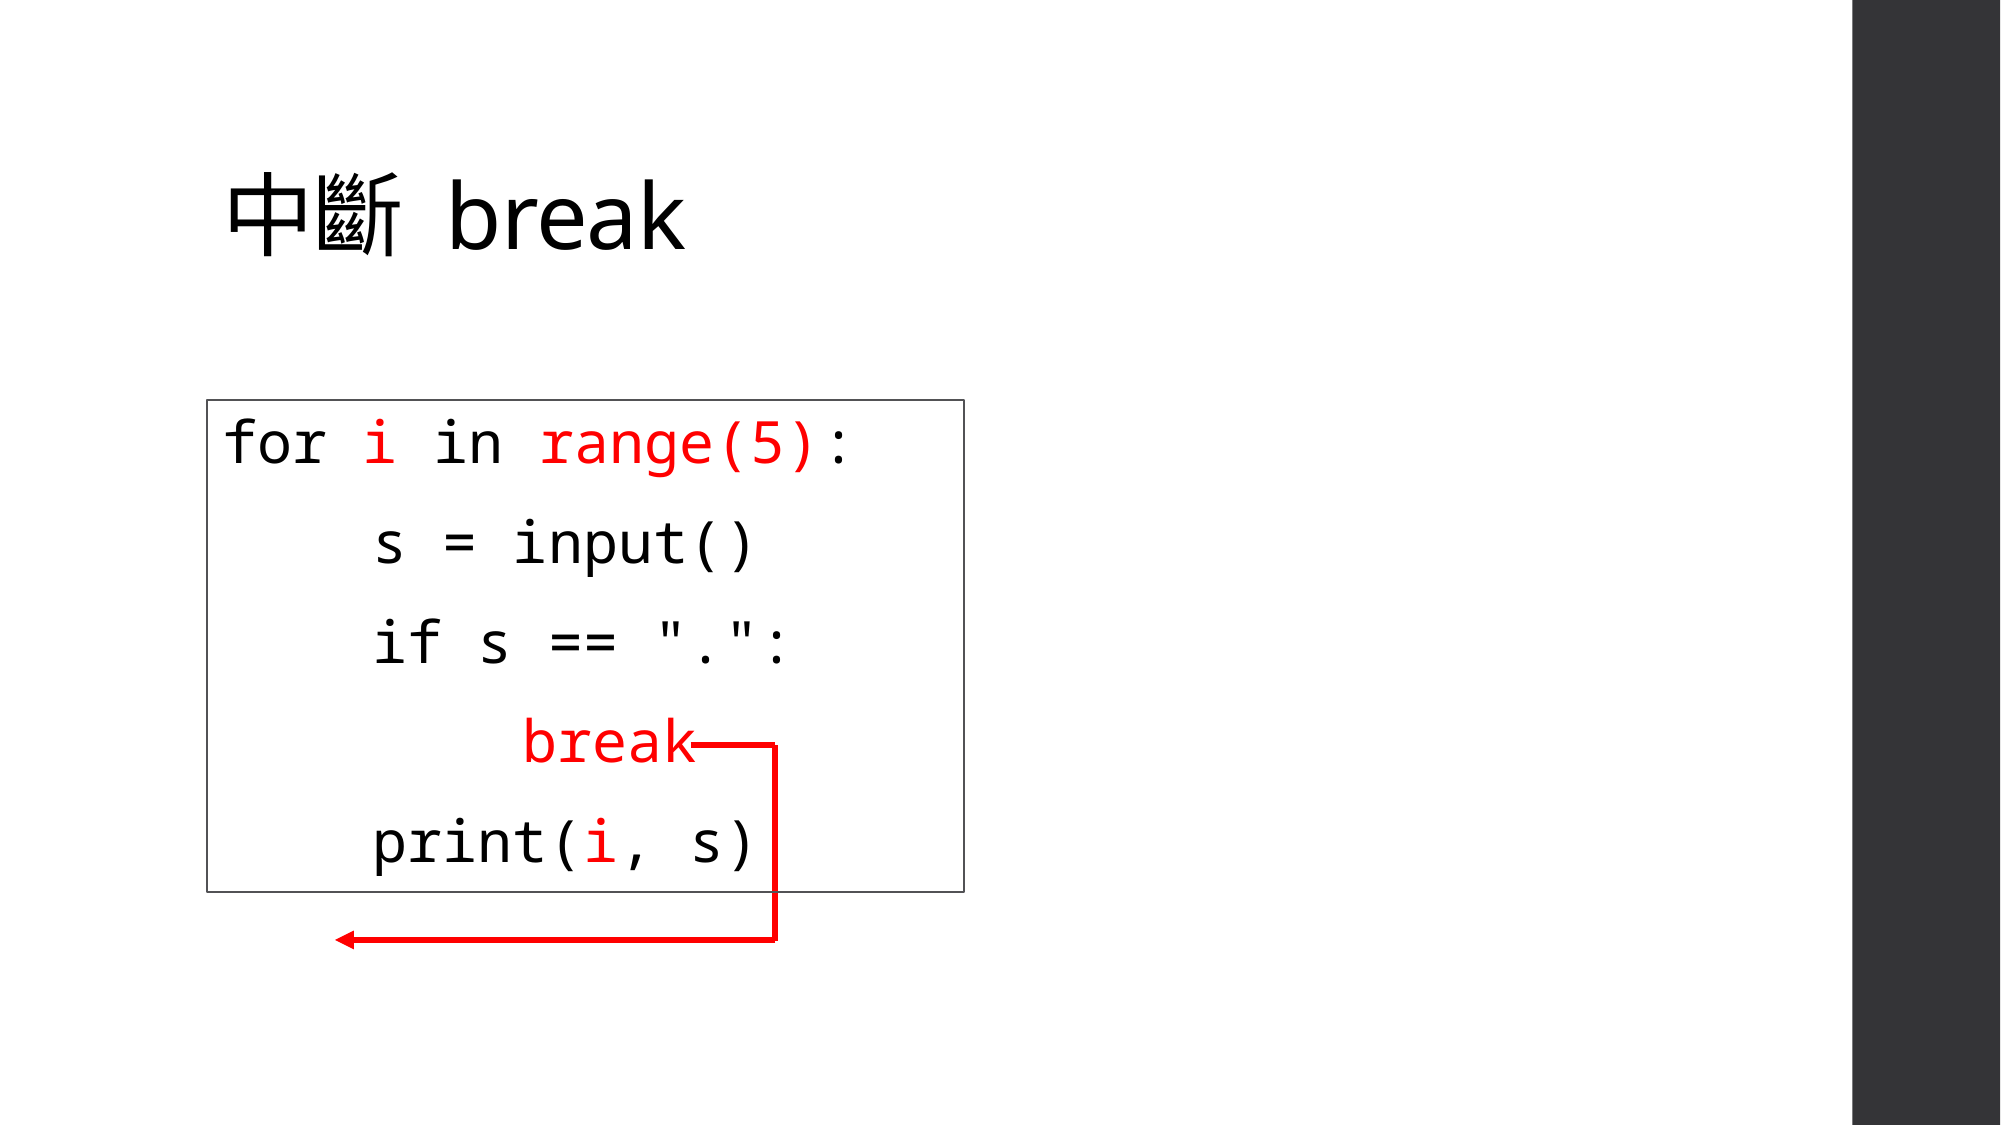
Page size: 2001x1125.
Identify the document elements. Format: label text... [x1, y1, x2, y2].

list for i in range(5): s = input() if s == ".": break print(i, s) [206, 299, 1617, 1014]
text_box [206, 399, 965, 893]
title 中斷 break [206, 60, 1797, 278]
